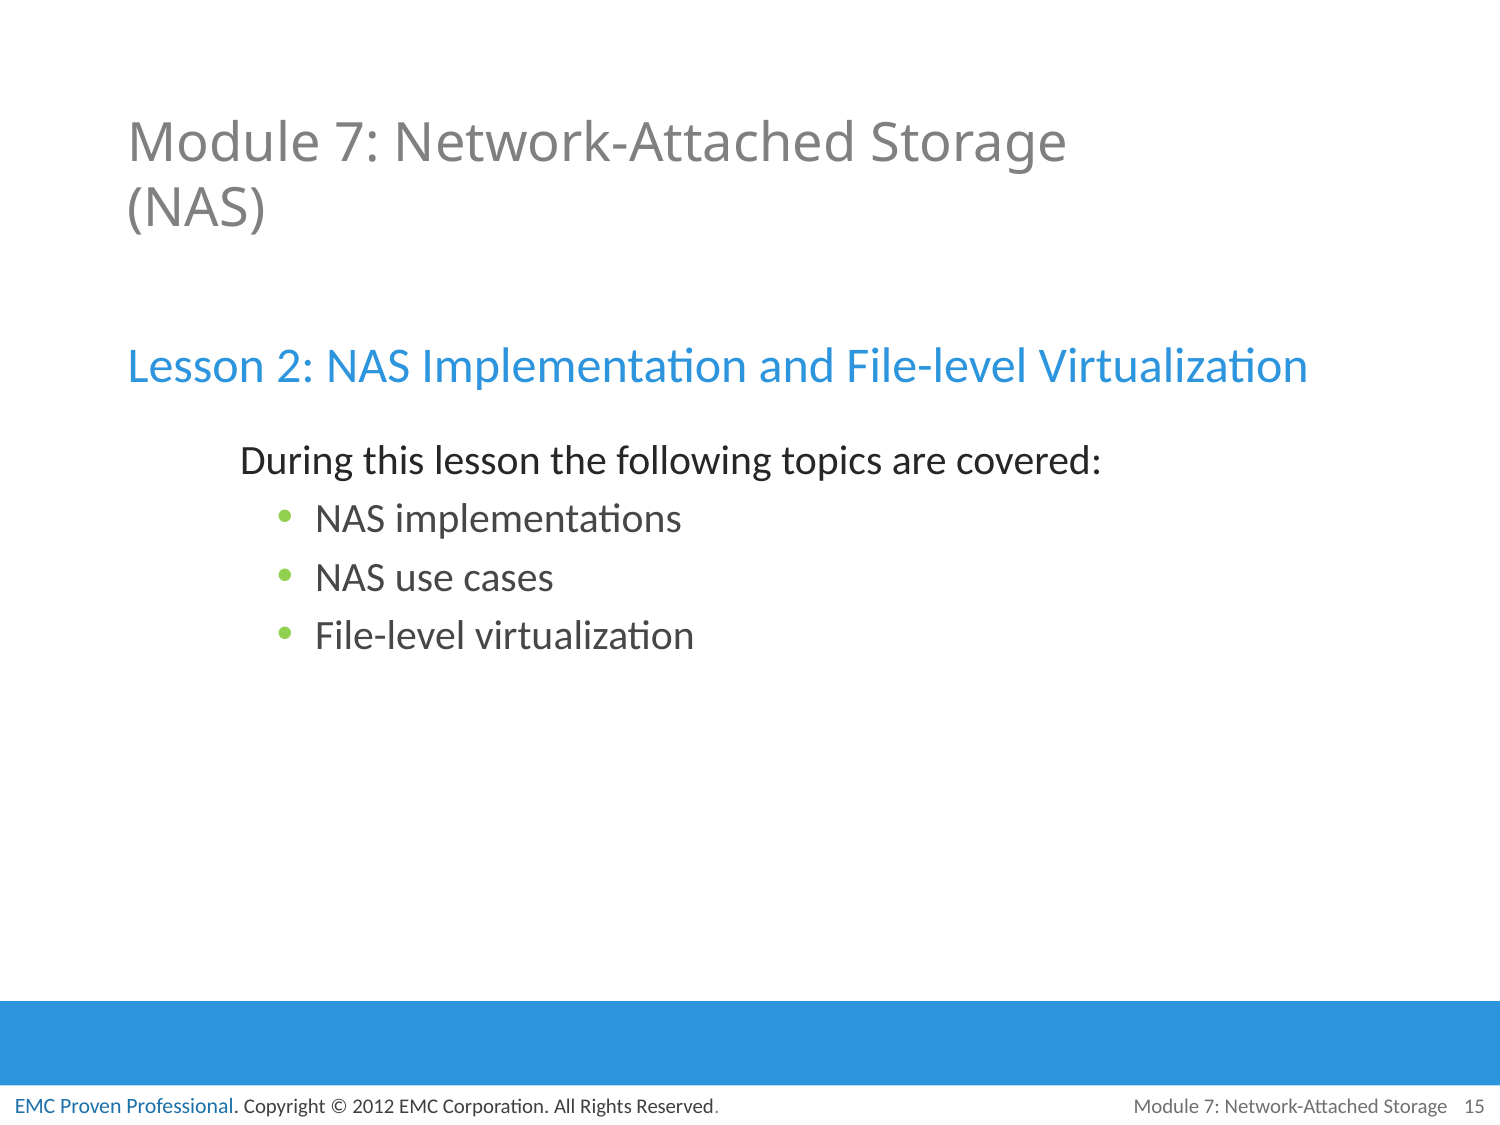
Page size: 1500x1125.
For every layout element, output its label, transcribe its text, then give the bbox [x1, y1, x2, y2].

title Module 7: Network-Attached Storage (NAS) [112, 99, 1101, 301]
footer Module 7: Network-Attached Storage [774, 1087, 1463, 1125]
list Lesson 2: NAS Implementation and File-level Virtualization [112, 324, 1388, 401]
slide_number 15 [1463, 1087, 1500, 1125]
subtitle During this lesson the following topics are covered: NAS implementations NAS use cases File-level virtualization [224, 424, 1388, 863]
